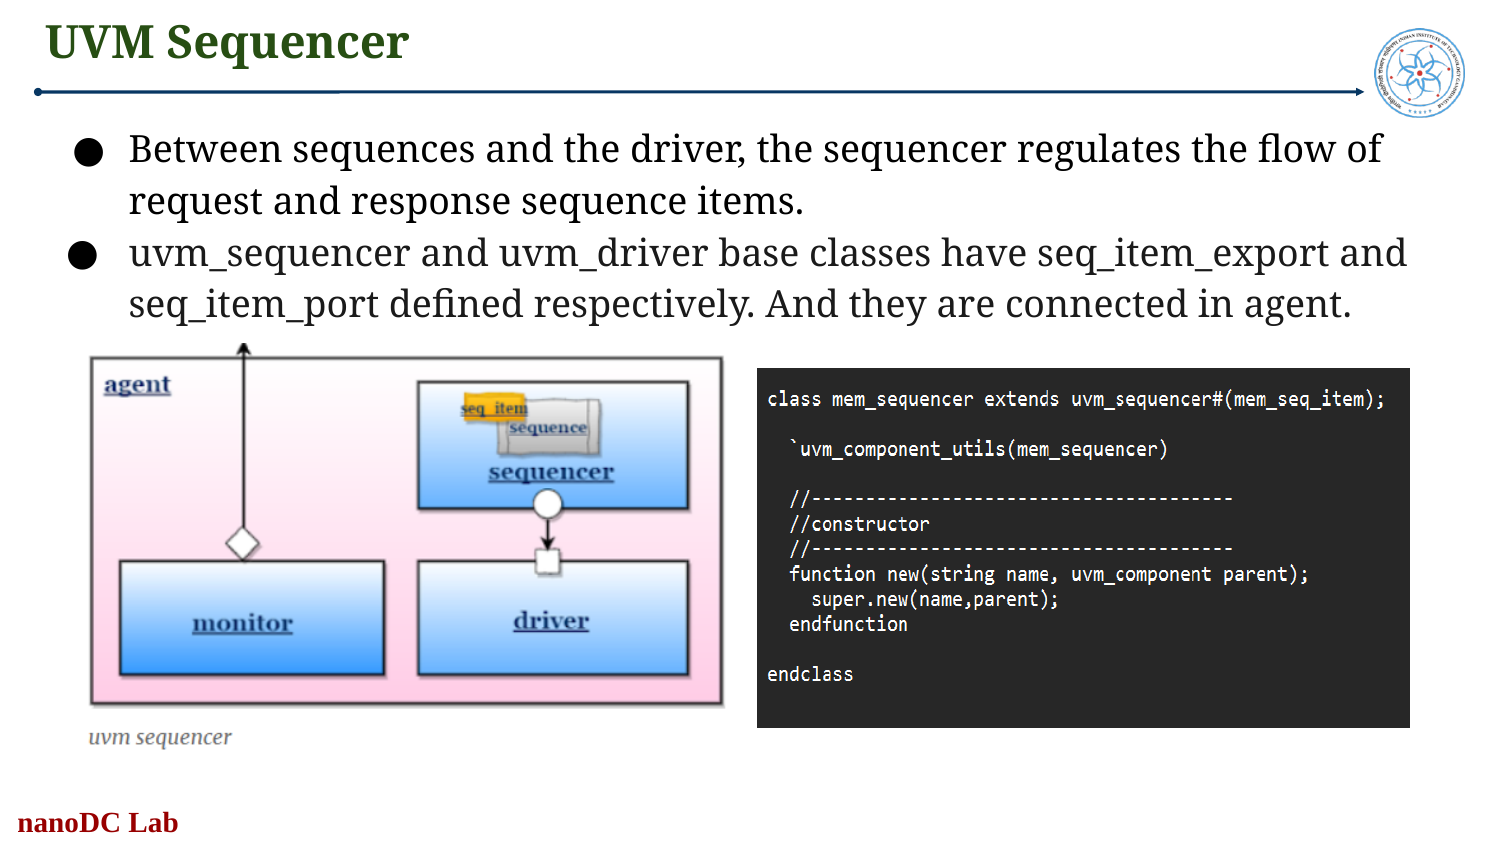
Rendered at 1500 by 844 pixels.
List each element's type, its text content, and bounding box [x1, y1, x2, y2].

picture [80, 343, 733, 756]
picture [757, 368, 1410, 728]
list Between sequences and the driver, the sequencer regulates the flow of request and response sequence items. uvm_sequencer and uvm_driver base classes have seq_item_export and seq_item_port defined respectively. And they are connected in agent. [38, 103, 1465, 344]
picture [1374, 28, 1465, 103]
title UVM Sequencer [30, 3, 1364, 88]
